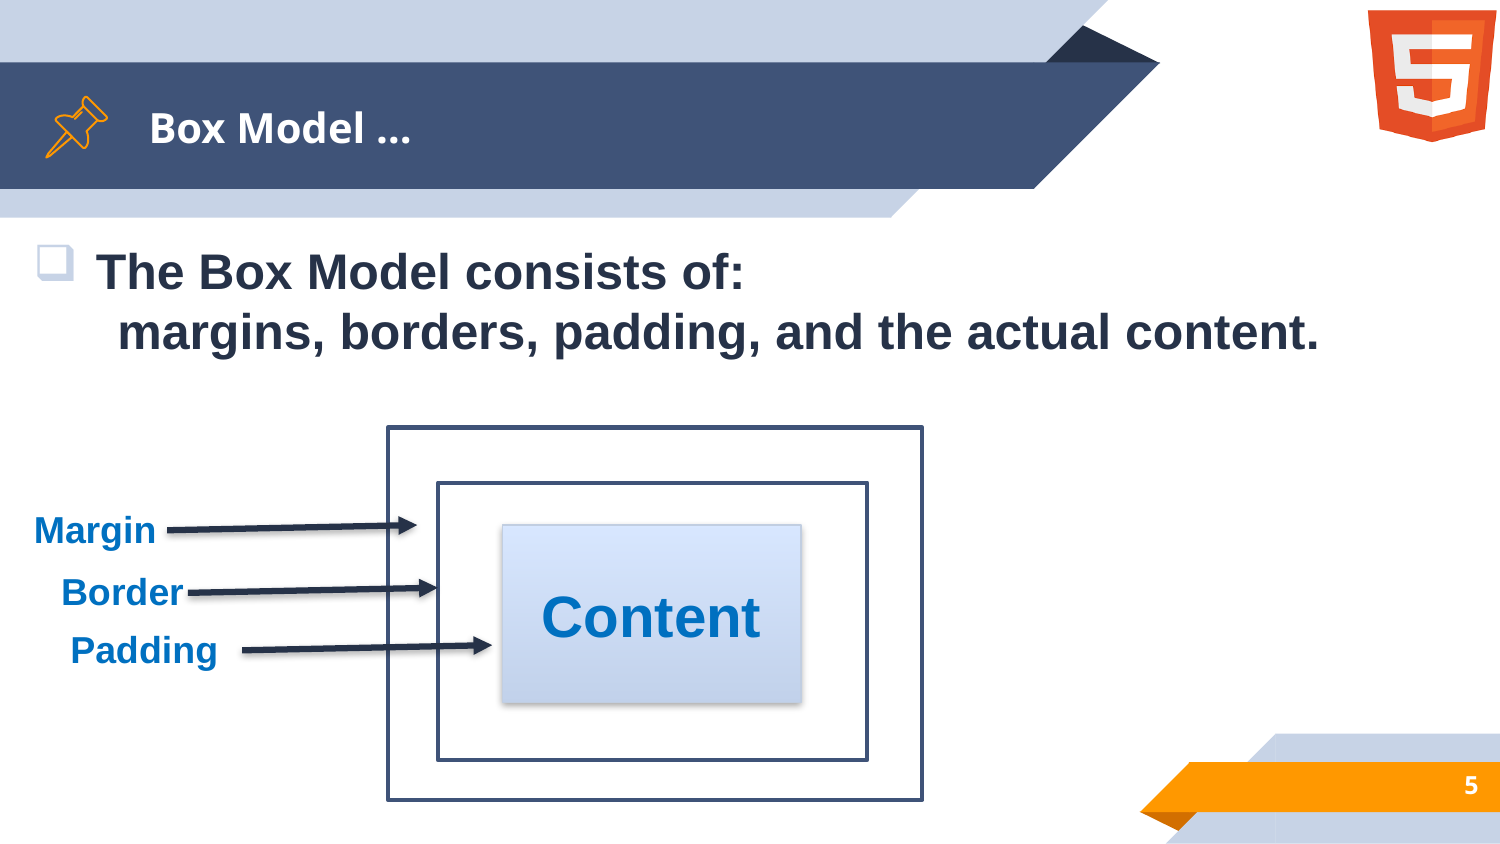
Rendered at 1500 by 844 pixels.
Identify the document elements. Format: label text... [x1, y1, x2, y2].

text_box Padding [55, 618, 263, 679]
text_box Border [46, 560, 221, 621]
title Box Model … [133, 64, 1035, 143]
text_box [187, 587, 439, 594]
slide_number 5 [1249, 760, 1494, 813]
text_box [436, 481, 869, 762]
text_box Content [502, 524, 802, 703]
text_box Margin [18, 498, 194, 559]
text_box [386, 425, 924, 802]
list The Box Model consists of: margins, borders, padding, and the actual content. [0, 143, 1433, 456]
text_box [241, 644, 493, 651]
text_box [45, 96, 108, 158]
picture [1365, 8, 1500, 144]
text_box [166, 524, 418, 531]
